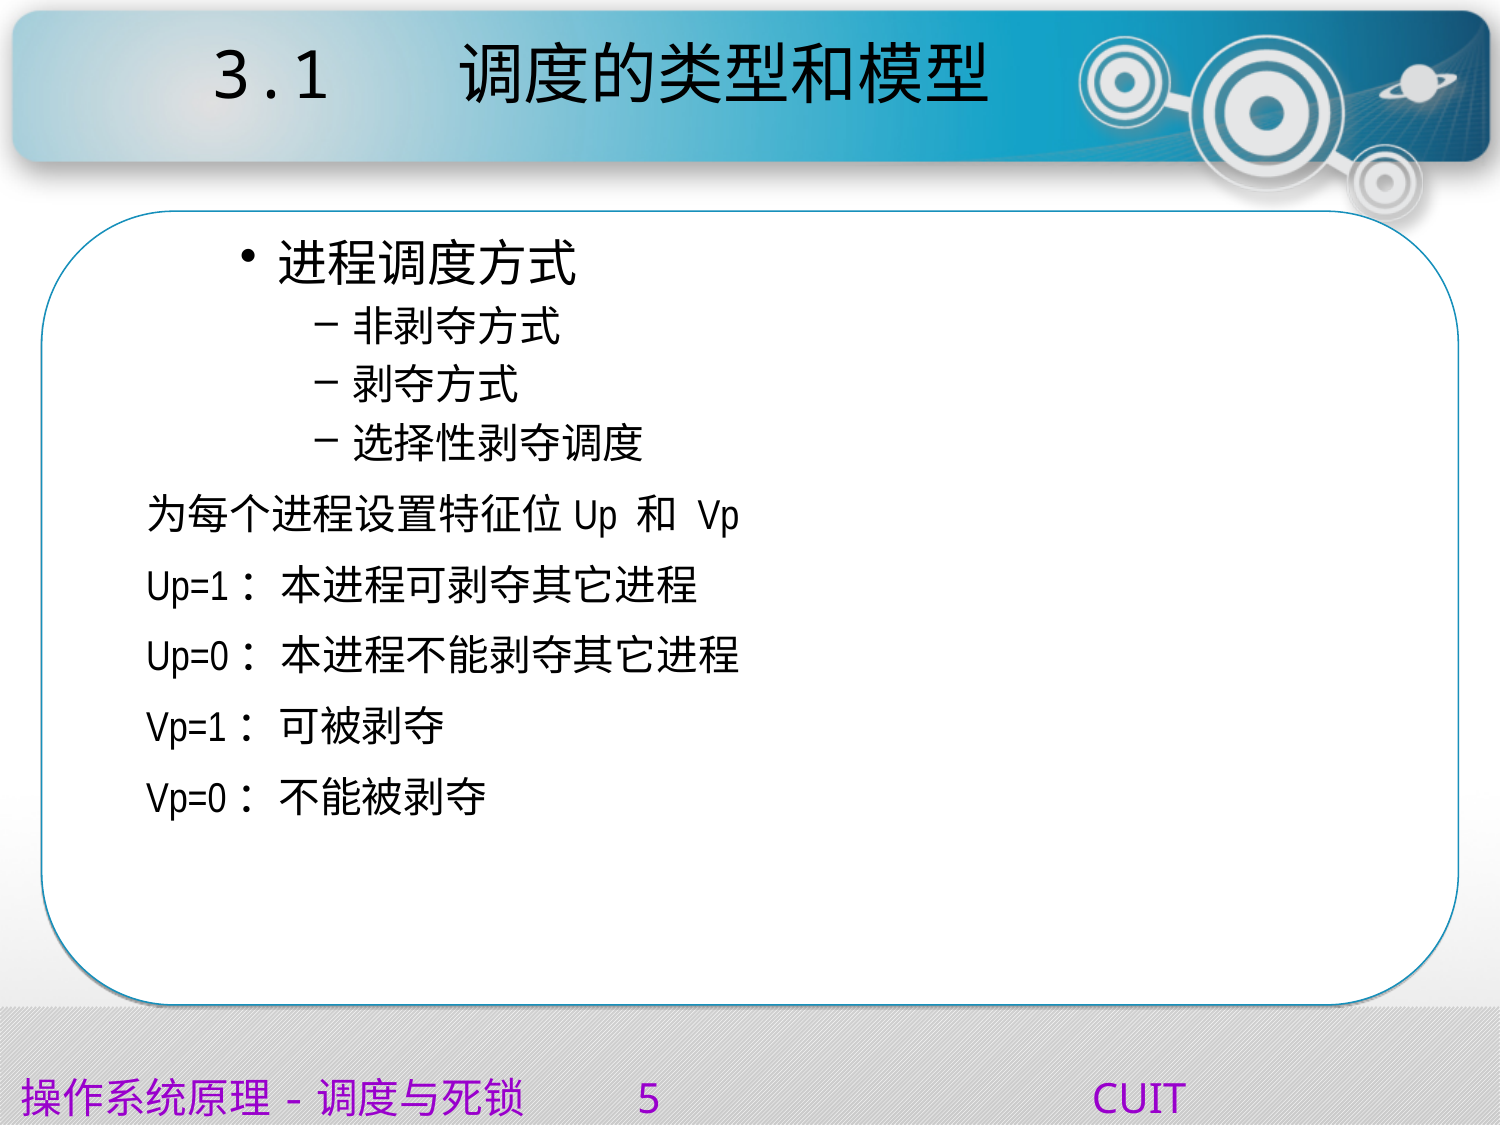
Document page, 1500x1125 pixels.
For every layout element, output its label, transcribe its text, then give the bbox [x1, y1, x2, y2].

list 进程调度方式 非剥夺方式 剥夺方式 选择性剥夺调度 为每个进程设置特征位Up 和 Vp Up=1：本进程可剥夺其它进程 Up=0：本进程不能剥夺其它进程 Vp=1：可被剥夺 Vp=0：不能被剥夺 [75, 224, 1425, 1005]
picture [0, 0, 1500, 1006]
title 3.1 调度的类型和模型 [75, 24, 1128, 212]
